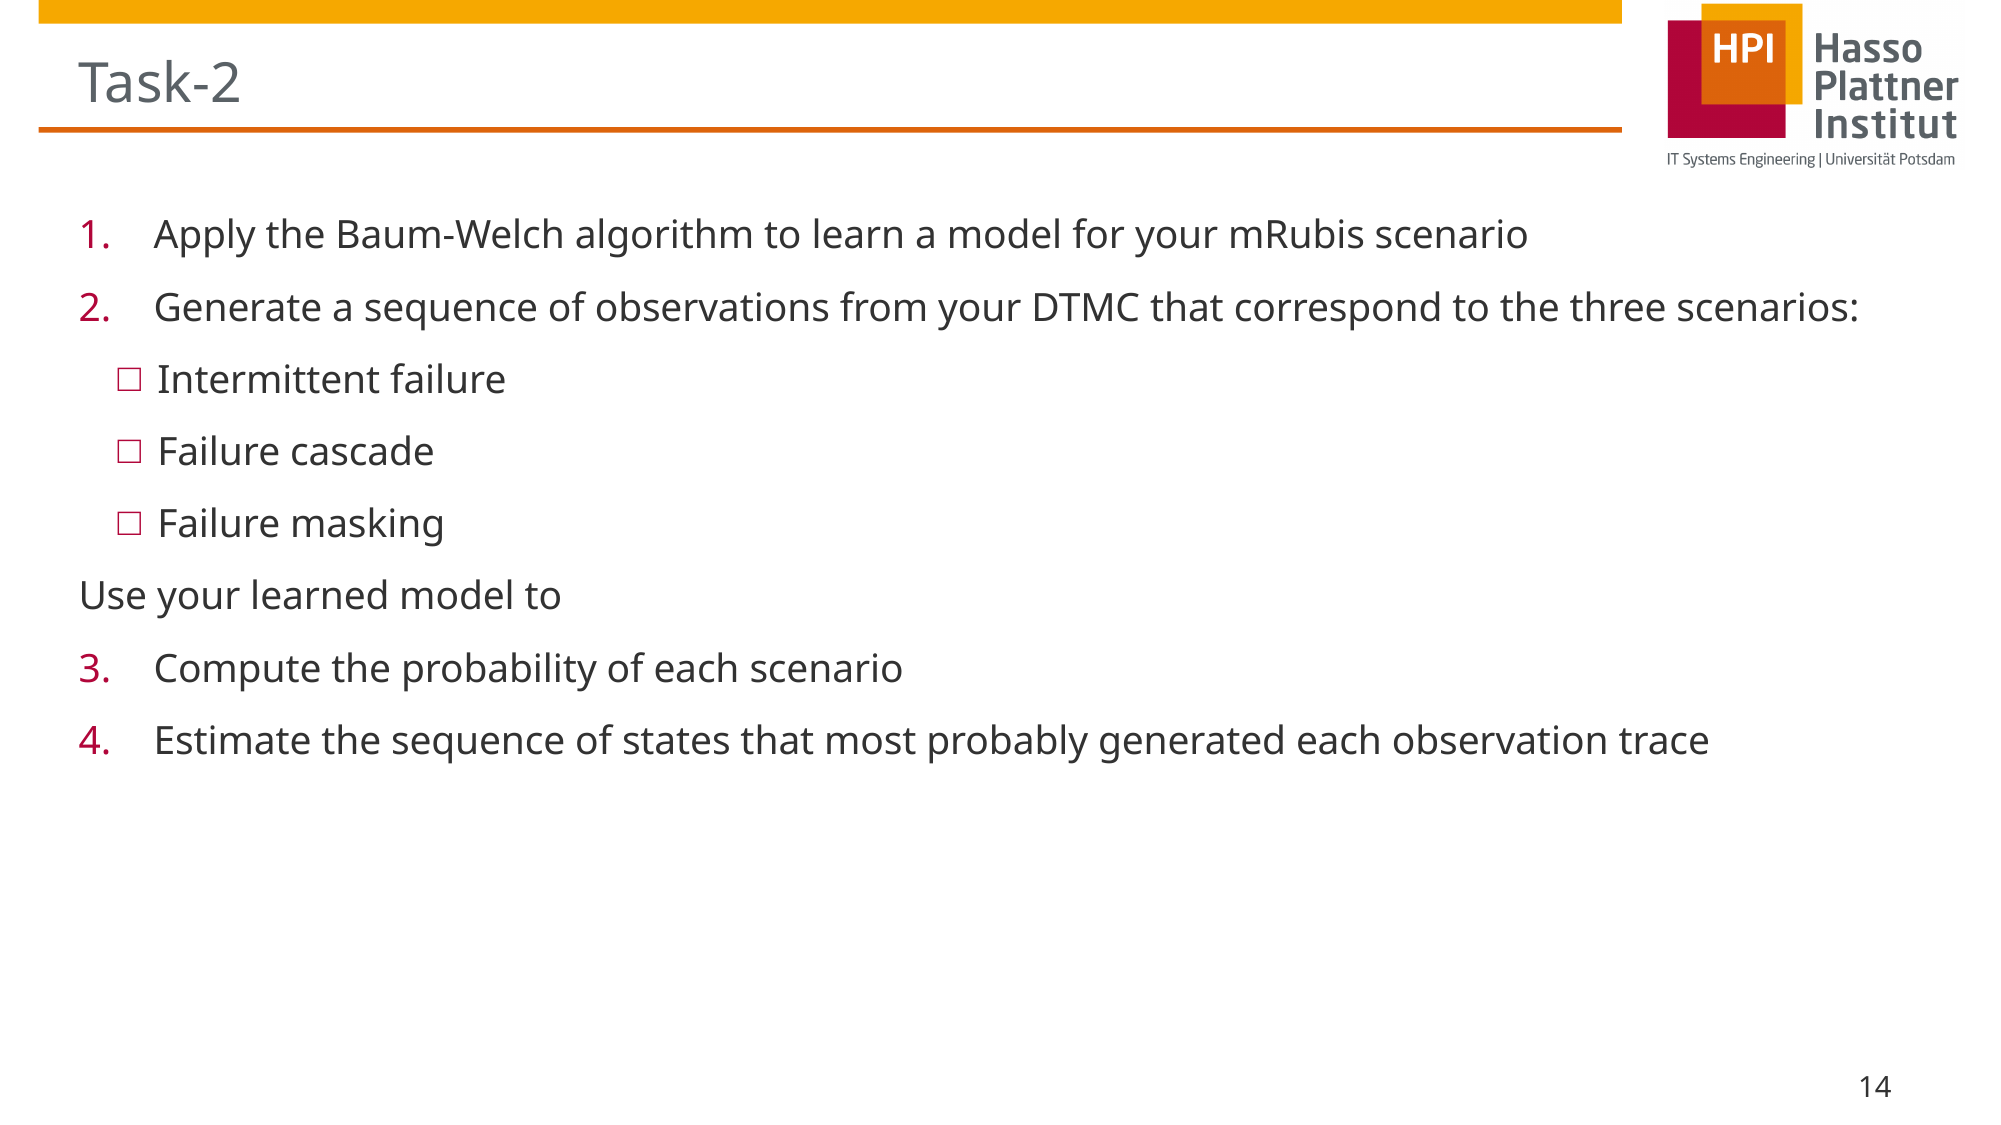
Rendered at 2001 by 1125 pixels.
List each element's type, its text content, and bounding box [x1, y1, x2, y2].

slide_number 14 [1840, 1070, 1961, 1109]
picture [1664, 0, 1965, 170]
list Apply the Baum-Welch algorithm to learn a model for your mRubis scenario Generate a sequence of observations from your DTMC that correspond to the three scenarios: Intermittent failure Failure cascade Failure masking Use your learned model to Compute the probability of each scenario Estimate the sequence of states that most probably generated each observation trace [78, 201, 1961, 898]
title Task-2 [78, 23, 1583, 115]
